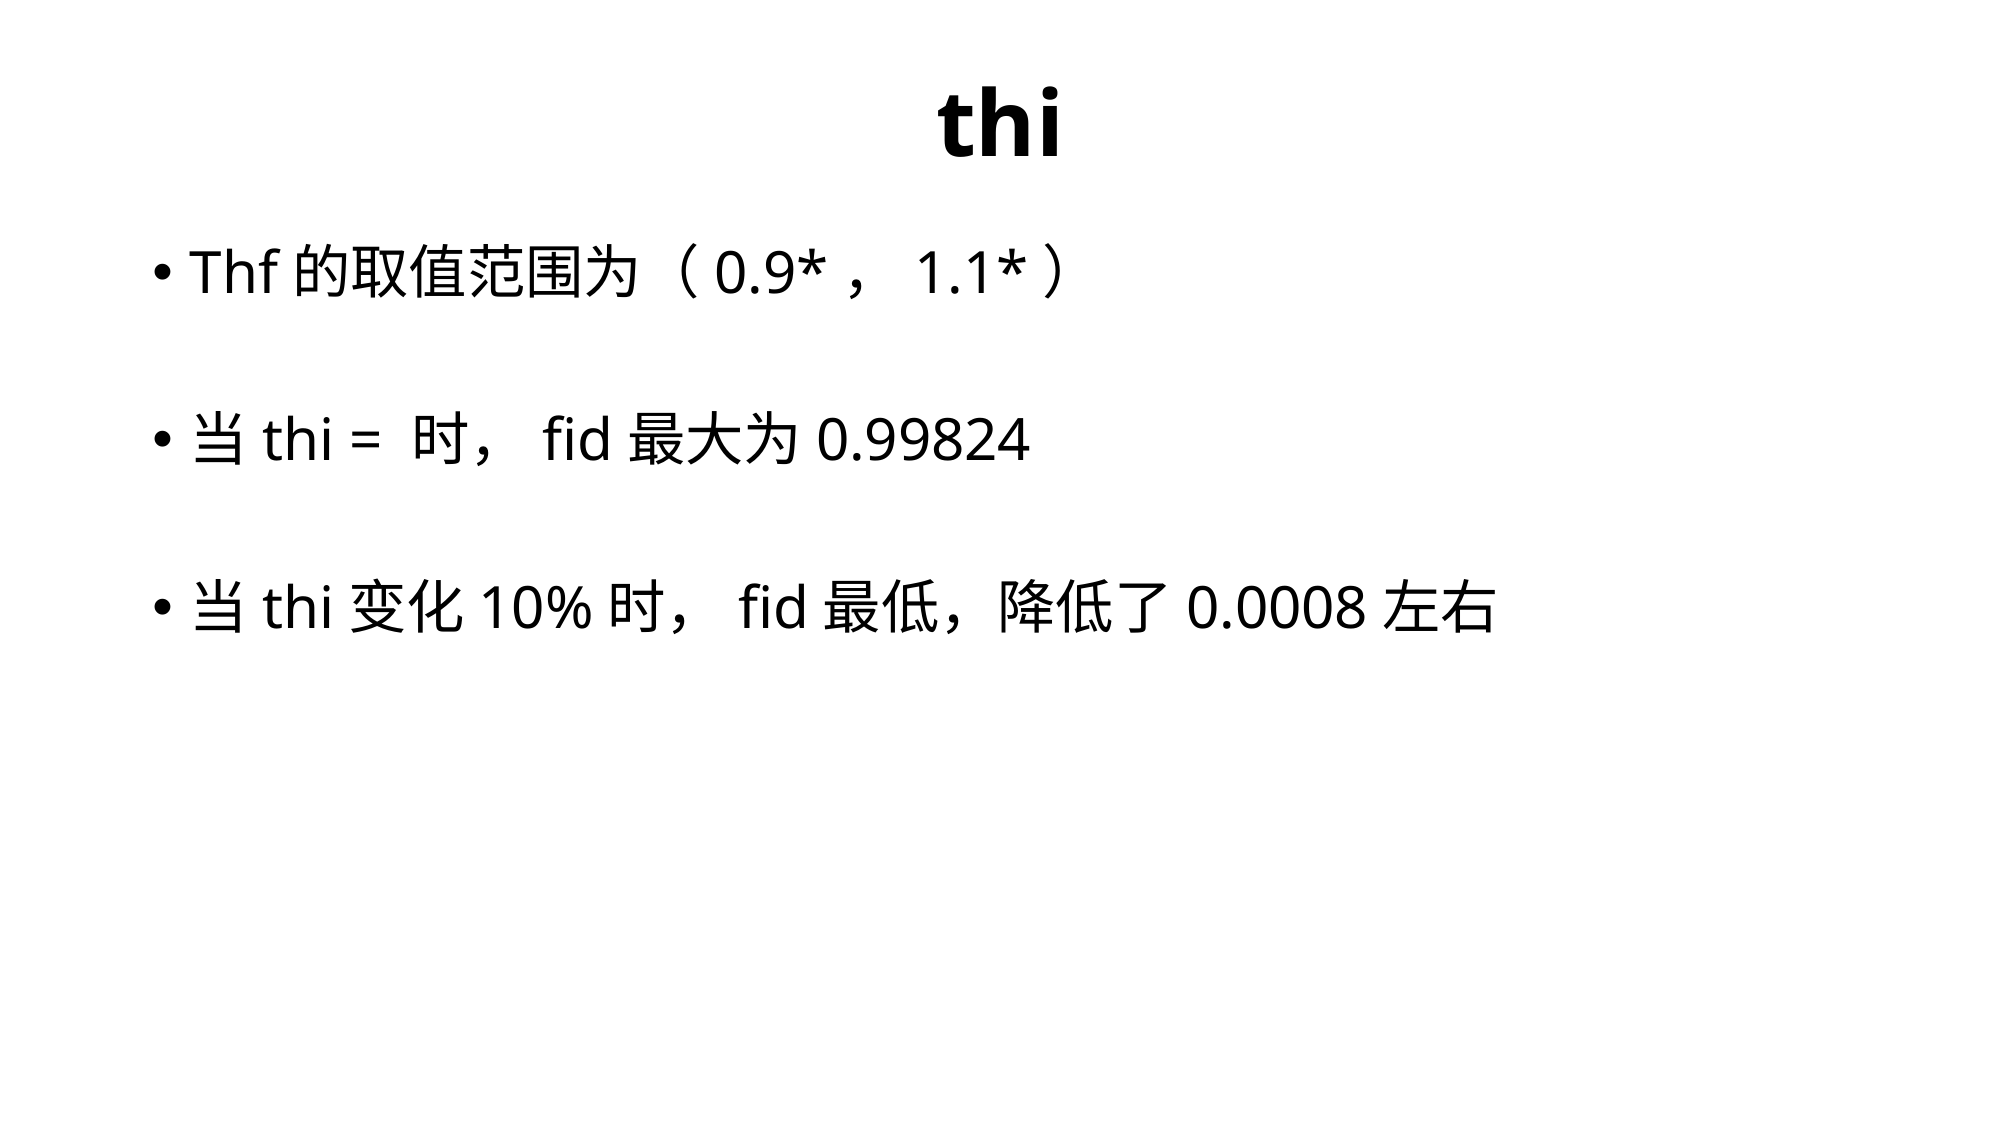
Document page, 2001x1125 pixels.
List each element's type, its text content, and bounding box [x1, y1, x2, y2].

title thi [137, 59, 1863, 194]
